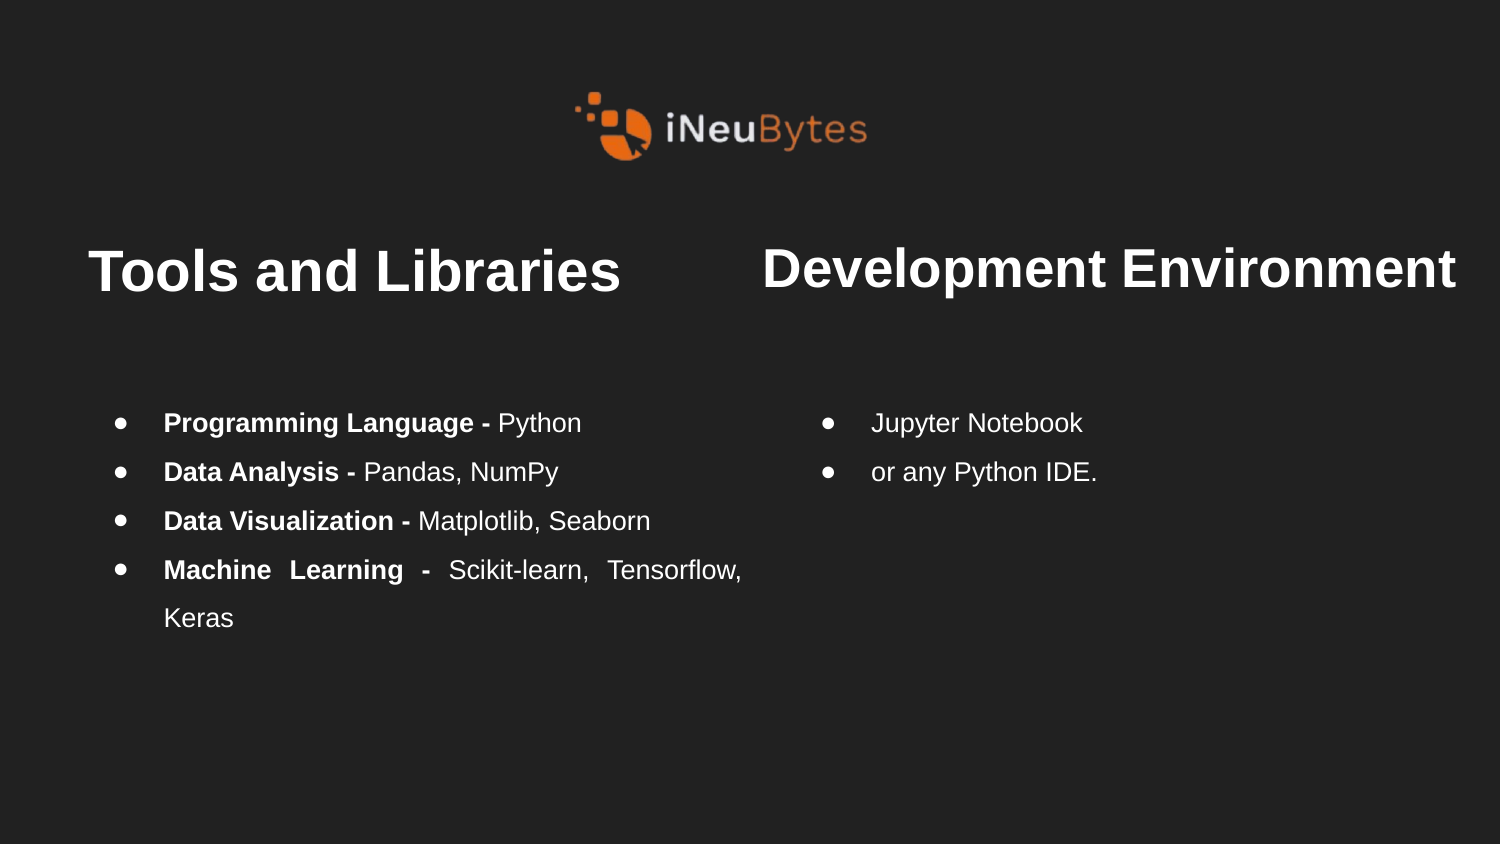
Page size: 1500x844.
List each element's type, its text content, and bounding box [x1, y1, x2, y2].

list Programming Language - Python Data Analysis - Pandas, NumPy Data Visualization - Matplotlib, Seaborn Machine Learning - Scikit-learn, Tensorflow, Keras [73, 374, 775, 809]
title Development Environment [744, 218, 1475, 322]
picture [557, 5, 943, 206]
list Jupyter Notebook or any Python IDE. [781, 374, 1453, 552]
title Tools and Libraries [73, 218, 638, 322]
